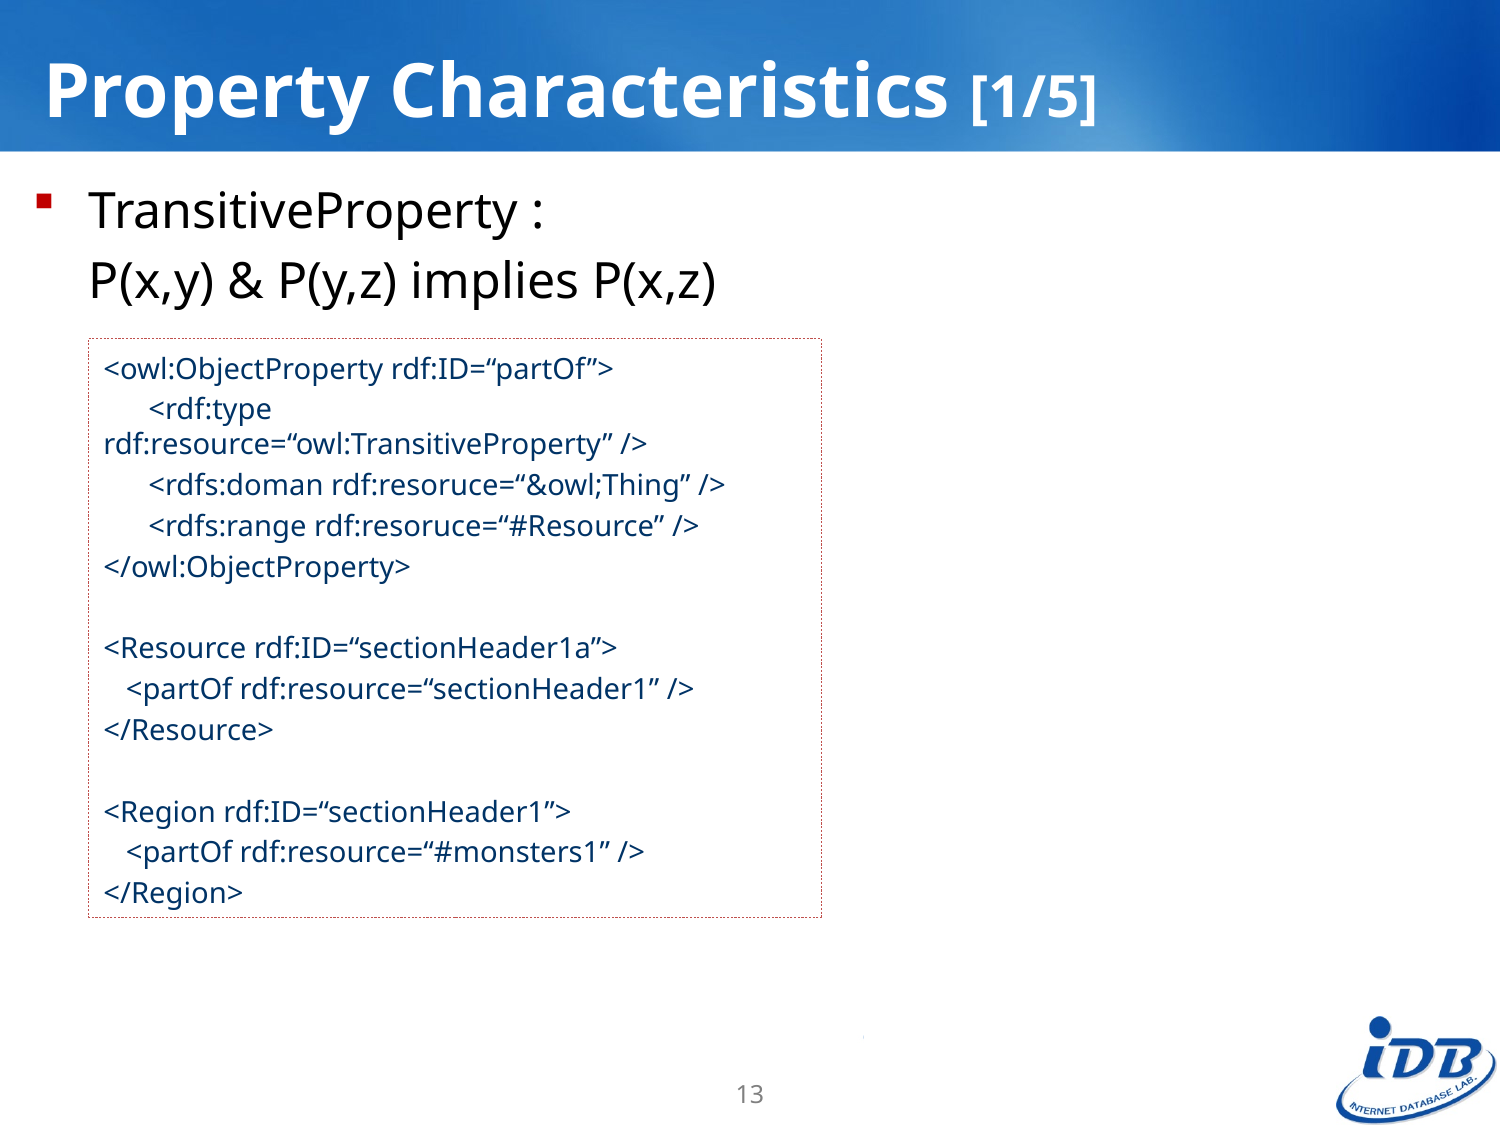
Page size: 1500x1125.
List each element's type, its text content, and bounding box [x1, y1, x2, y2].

picture [0, 0, 1500, 1125]
title Property Characteristics [1/5] [28, 23, 1472, 153]
slide_number 13 [688, 1078, 812, 1114]
list TransitiveProperty : P(x,y) & P(y,z) implies P(x,z) [17, 170, 1333, 902]
text_box <owl:ObjectProperty rdf:ID=“partOf”> <rdf:type rdf:resource=“owl:TransitiveProperty” /> <rdfs:doman rdf:resoruce=“&owl;Thing” /> <rdfs:range rdf:resoruce=“#Resource” /> </owl:ObjectProperty> <Resource rdf:ID=“sectionHeader1a”> <partOf rdf:resource=“sectionHeader1” /> </Resource> <Region rdf:ID=“sectionHeader1”> <partOf rdf:resource=“#monsters1” /> </Region> [86, 336, 823, 919]
